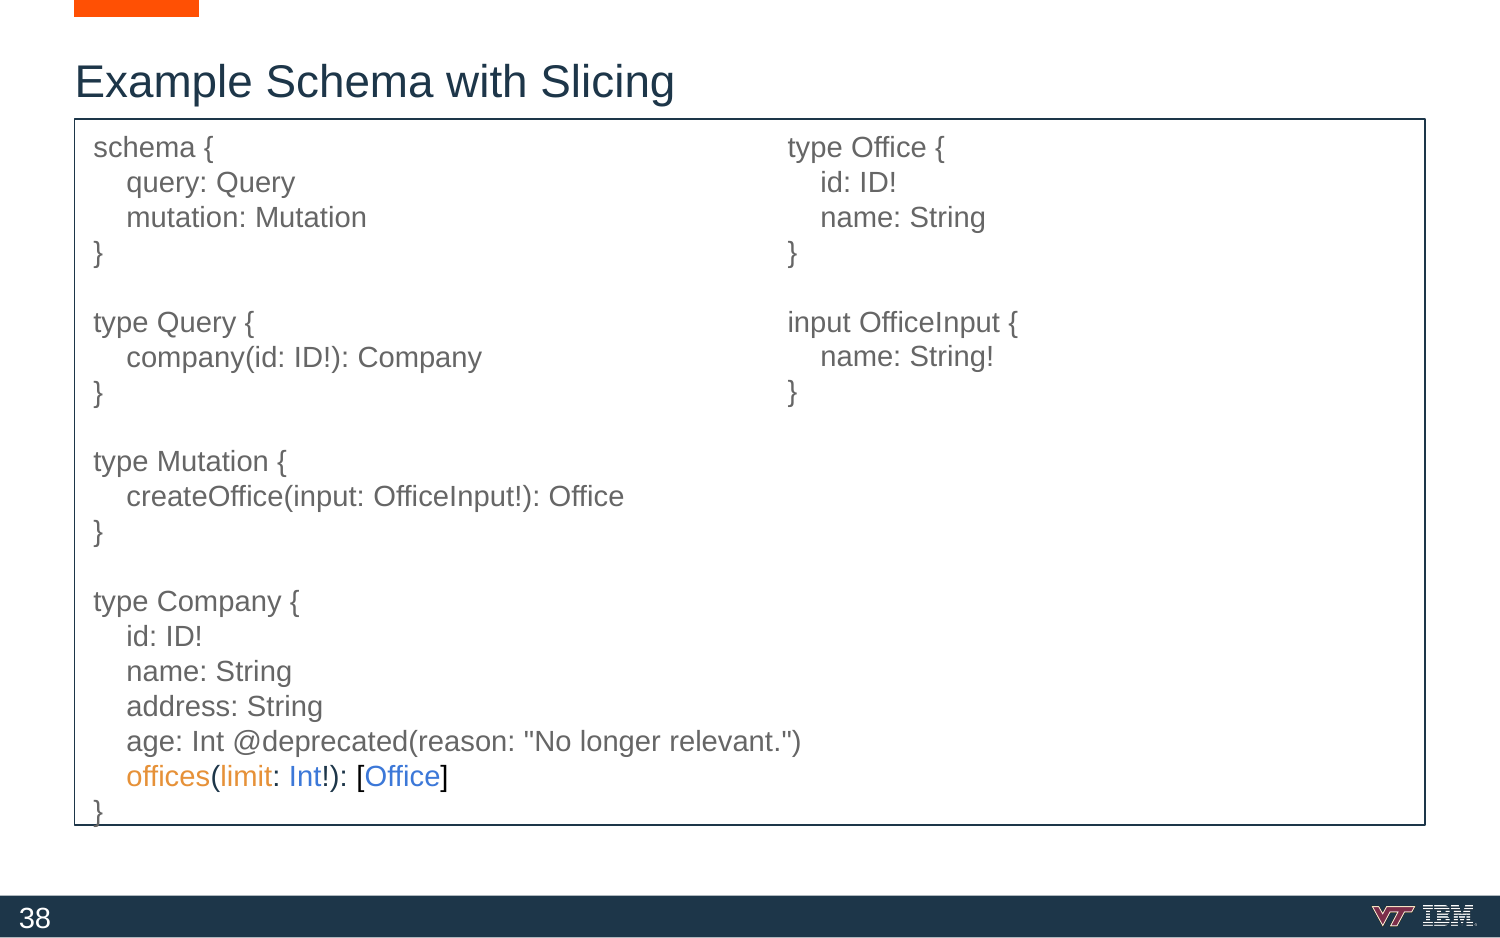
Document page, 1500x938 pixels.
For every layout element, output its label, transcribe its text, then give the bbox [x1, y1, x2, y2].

title Example Schema with Slicing [74, 37, 1425, 94]
picture [1423, 905, 1477, 926]
picture [1369, 905, 1418, 928]
list type Office { id: ID! name: String } input OfficeInput { name: String! } [787, 119, 1425, 825]
list schema { query: Query mutation: Mutation } type Query { company(id: ID!): Company } type Mutation { createOffice(input: OfficeInput!): Office } type Company { id: ID! name: String address: String age: Int @deprecated(reason: "No longer relevant.") offices(limit: Int!): [Office] } [74, 119, 787, 825]
